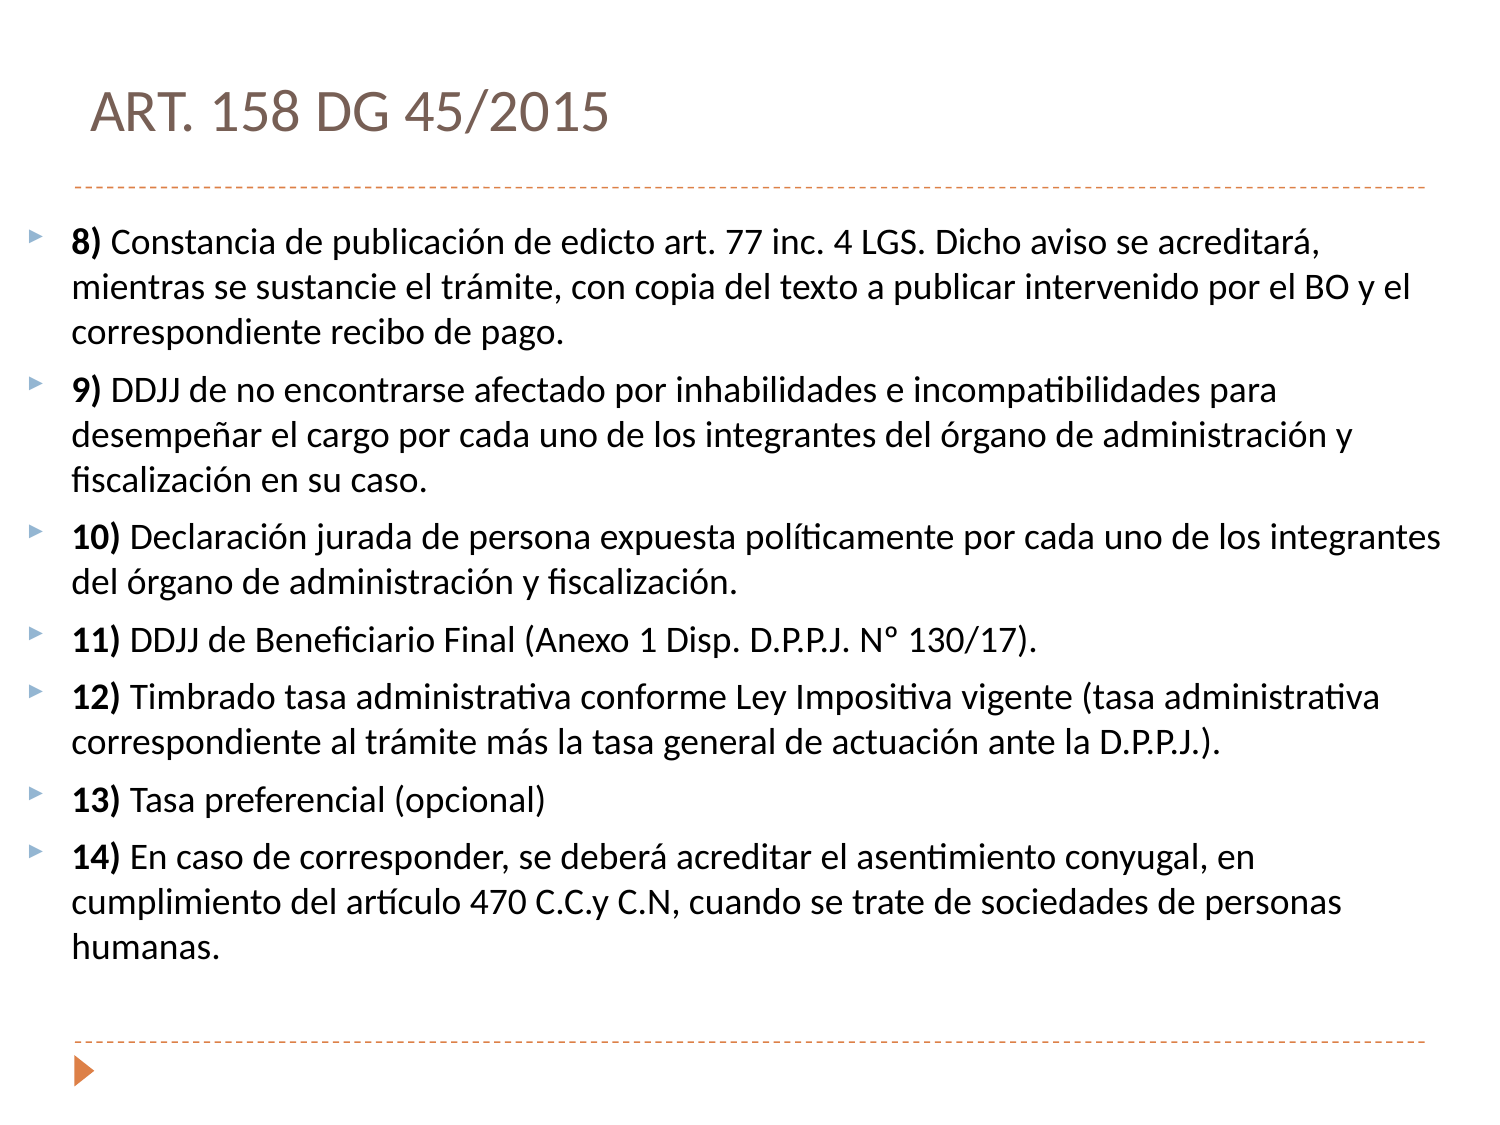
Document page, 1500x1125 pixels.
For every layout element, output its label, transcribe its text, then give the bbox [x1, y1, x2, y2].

list 8) Constancia de publicación de edicto art. 77 inc. 4 LGS. Dicho aviso se acreditará, mientras se sustancie el trámite, con copia del texto a publicar intervenido por el BO y el correspondiente recibo de pago. 9) DDJJ de no encontrarse afectado por inhabilidades e incompatibilidades para desempeñar el cargo por cada uno de los integrantes del órgano de administración y fiscalización en su caso. 10) Declaración jurada de persona expuesta políticamente por cada uno de los integrantes del órgano de administración y fiscalización. 11) DDJJ de Beneficiario Final (Anexo 1 Disp. D.P.P.J. Nº 130/17). 12) Timbrado tasa administrativa conforme Ley Impositiva vigente (tasa administrativa correspondiente al trámite más la tasa general de actuación ante la D.P.P.J.). 13) Tasa preferencial (opcional) 14) En caso de corresponder, se deberá acreditar el asentimiento conyugal, en cumplimiento del artículo 470 C.C.y C.N, cuando se trate de sociedades de personas humanas. [11, 209, 1477, 1020]
title ART. 158 DG 45/2015 [75, 0, 1425, 151]
